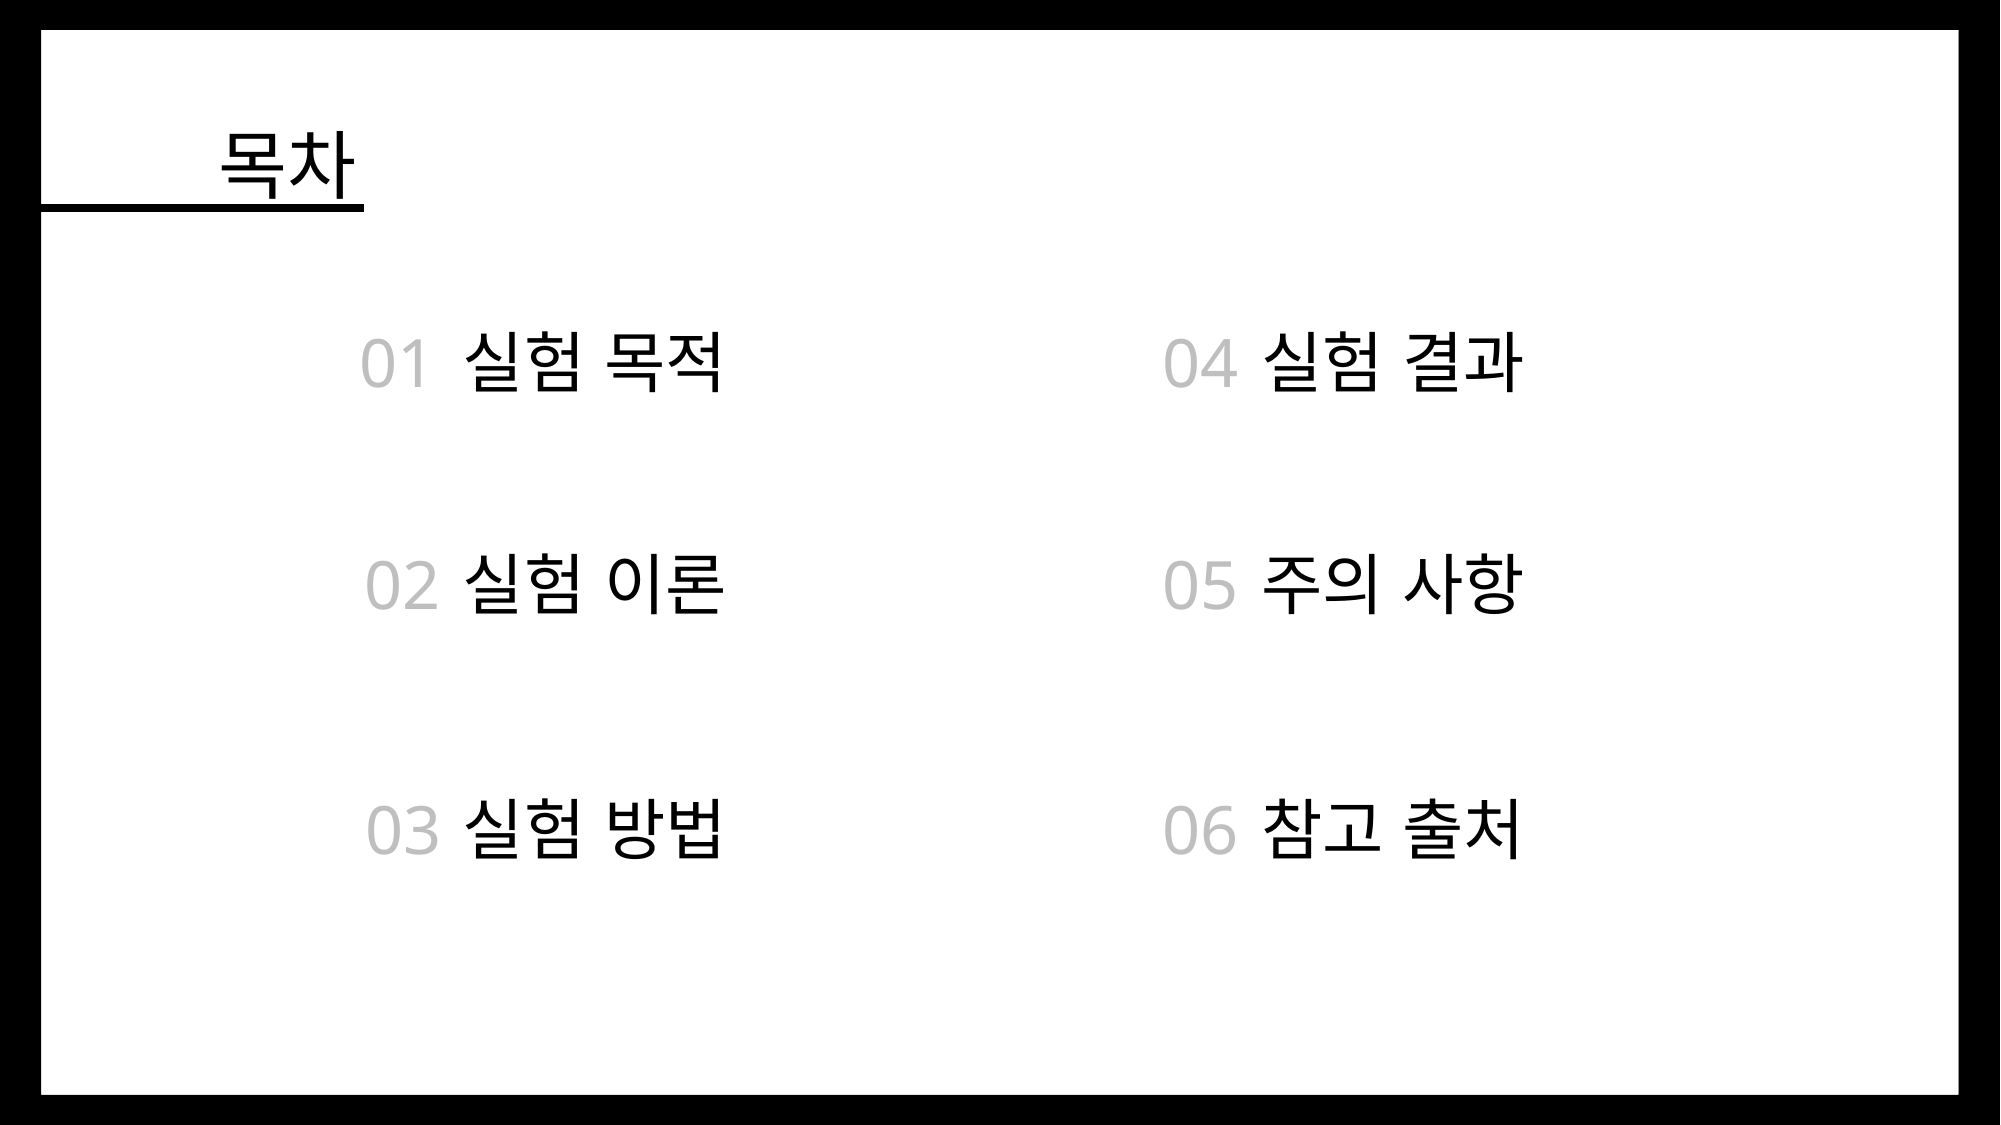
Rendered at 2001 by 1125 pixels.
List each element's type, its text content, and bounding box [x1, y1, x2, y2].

text_box 목차 [203, 111, 372, 217]
text_box 06 [1147, 780, 1254, 875]
text_box 실험 이론 [456, 535, 743, 631]
text_box 02 [349, 535, 456, 631]
text_box 실험 방법 [457, 780, 743, 875]
text_box 03 [350, 780, 457, 875]
text_box 실험 목적 [451, 313, 743, 409]
text_box 실험 결과 [1254, 313, 1541, 409]
text_box 01 [344, 313, 451, 409]
text_box 주의 사항 [1255, 535, 1541, 631]
text_box 05 [1147, 535, 1255, 631]
text_box 참고 출처 [1254, 780, 1541, 875]
text_box 04 [1147, 313, 1254, 409]
